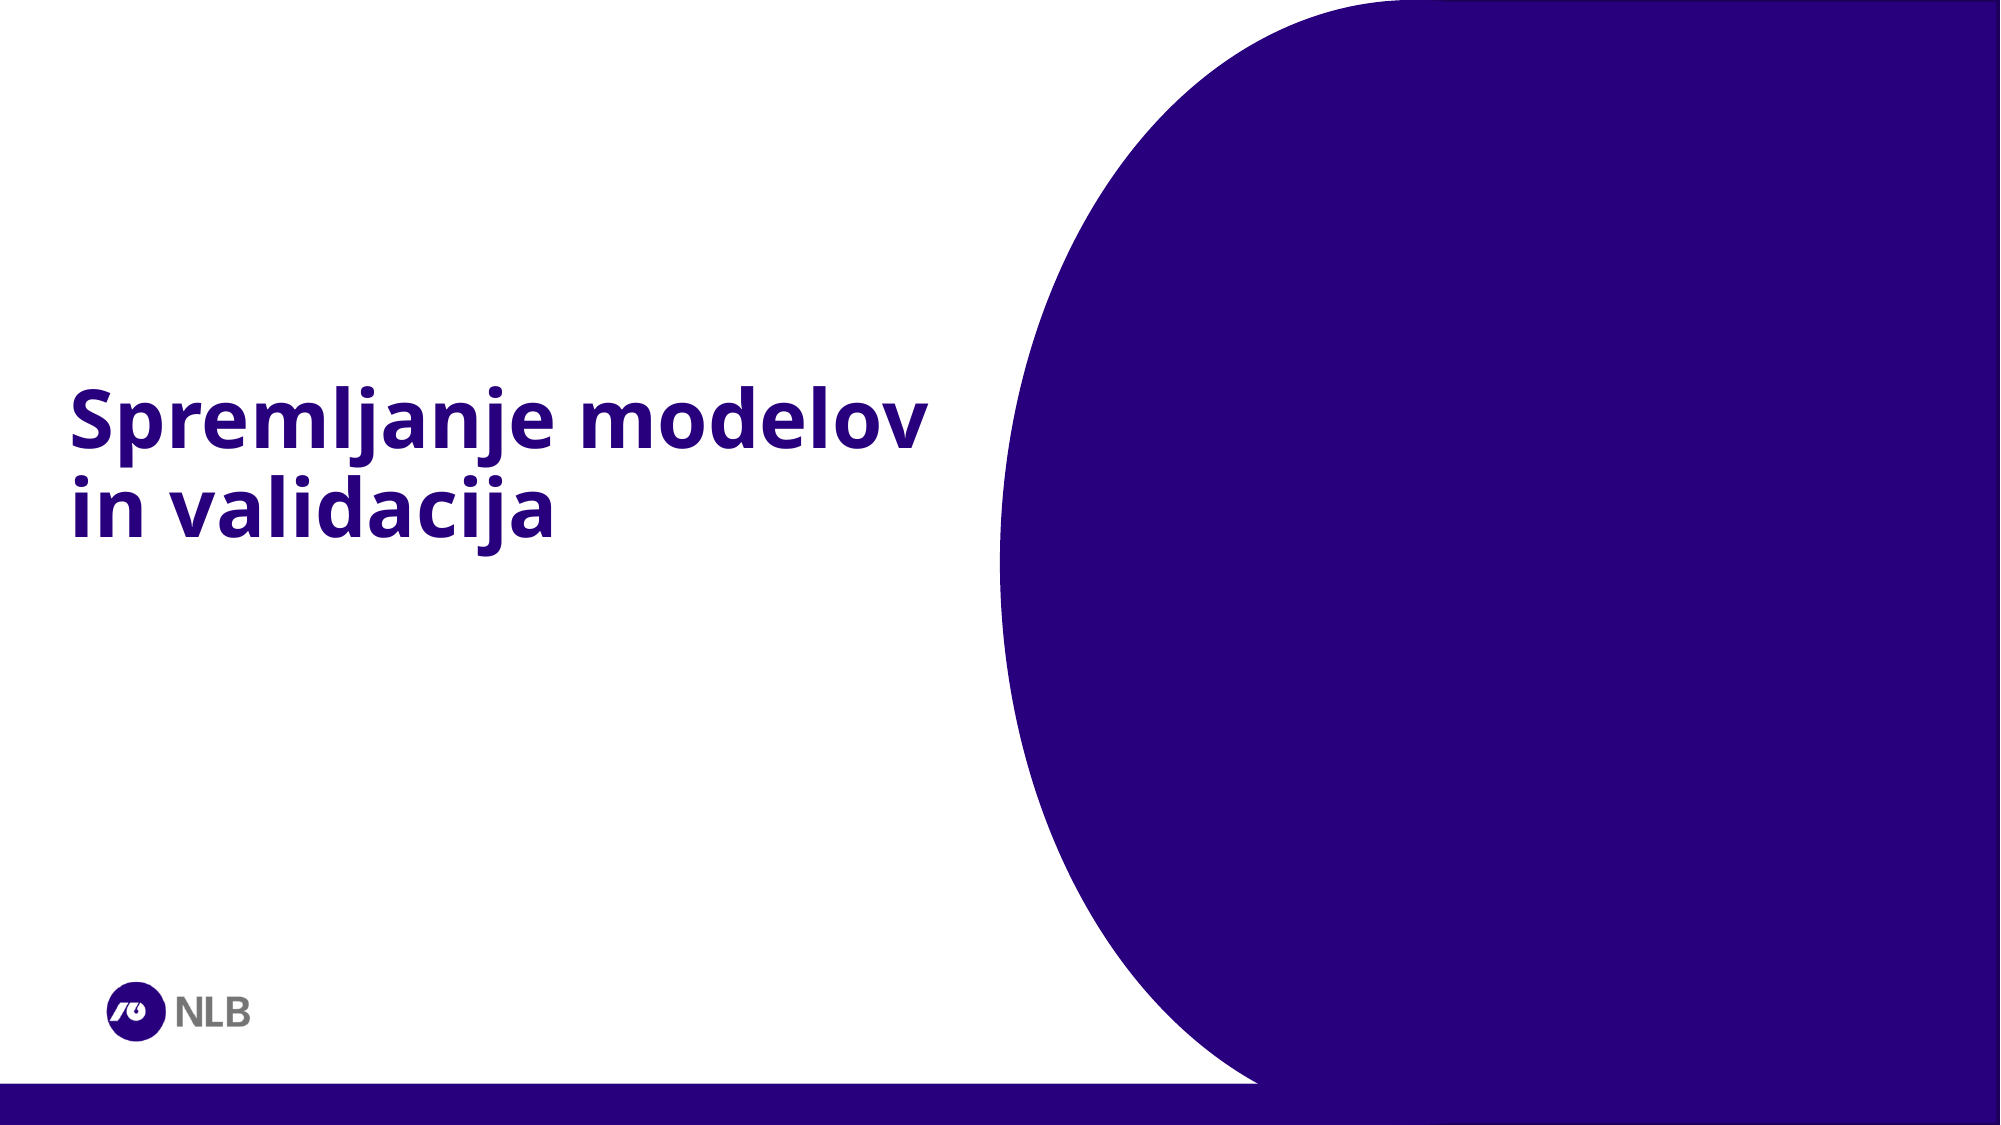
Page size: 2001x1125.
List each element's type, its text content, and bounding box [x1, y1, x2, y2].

title Spremljanje modelov in validacija [55, 368, 953, 587]
picture [0, 974, 1389, 1125]
